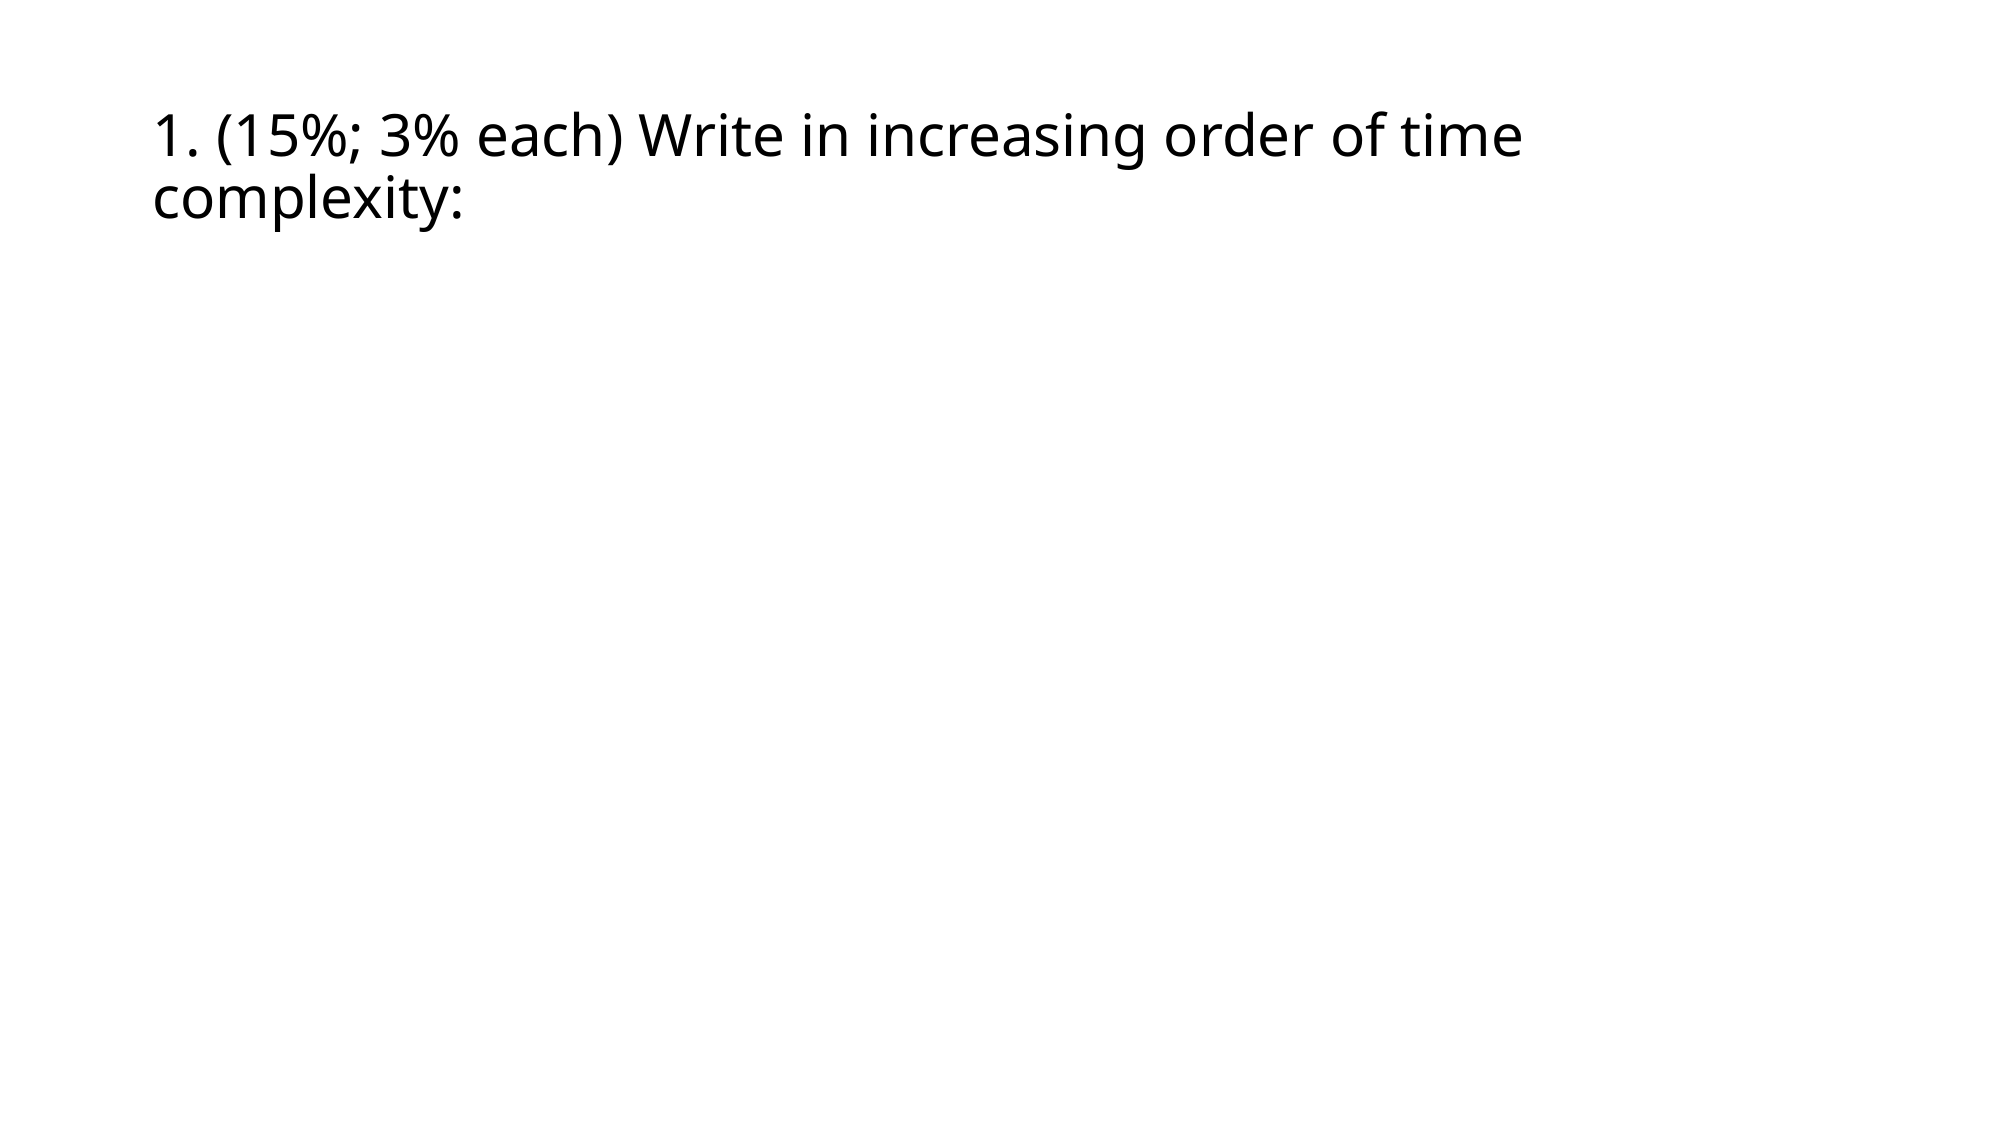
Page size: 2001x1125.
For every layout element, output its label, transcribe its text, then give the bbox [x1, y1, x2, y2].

title 1. (15%; 3% each) Write in increasing order of time complexity: [137, 59, 1863, 278]
